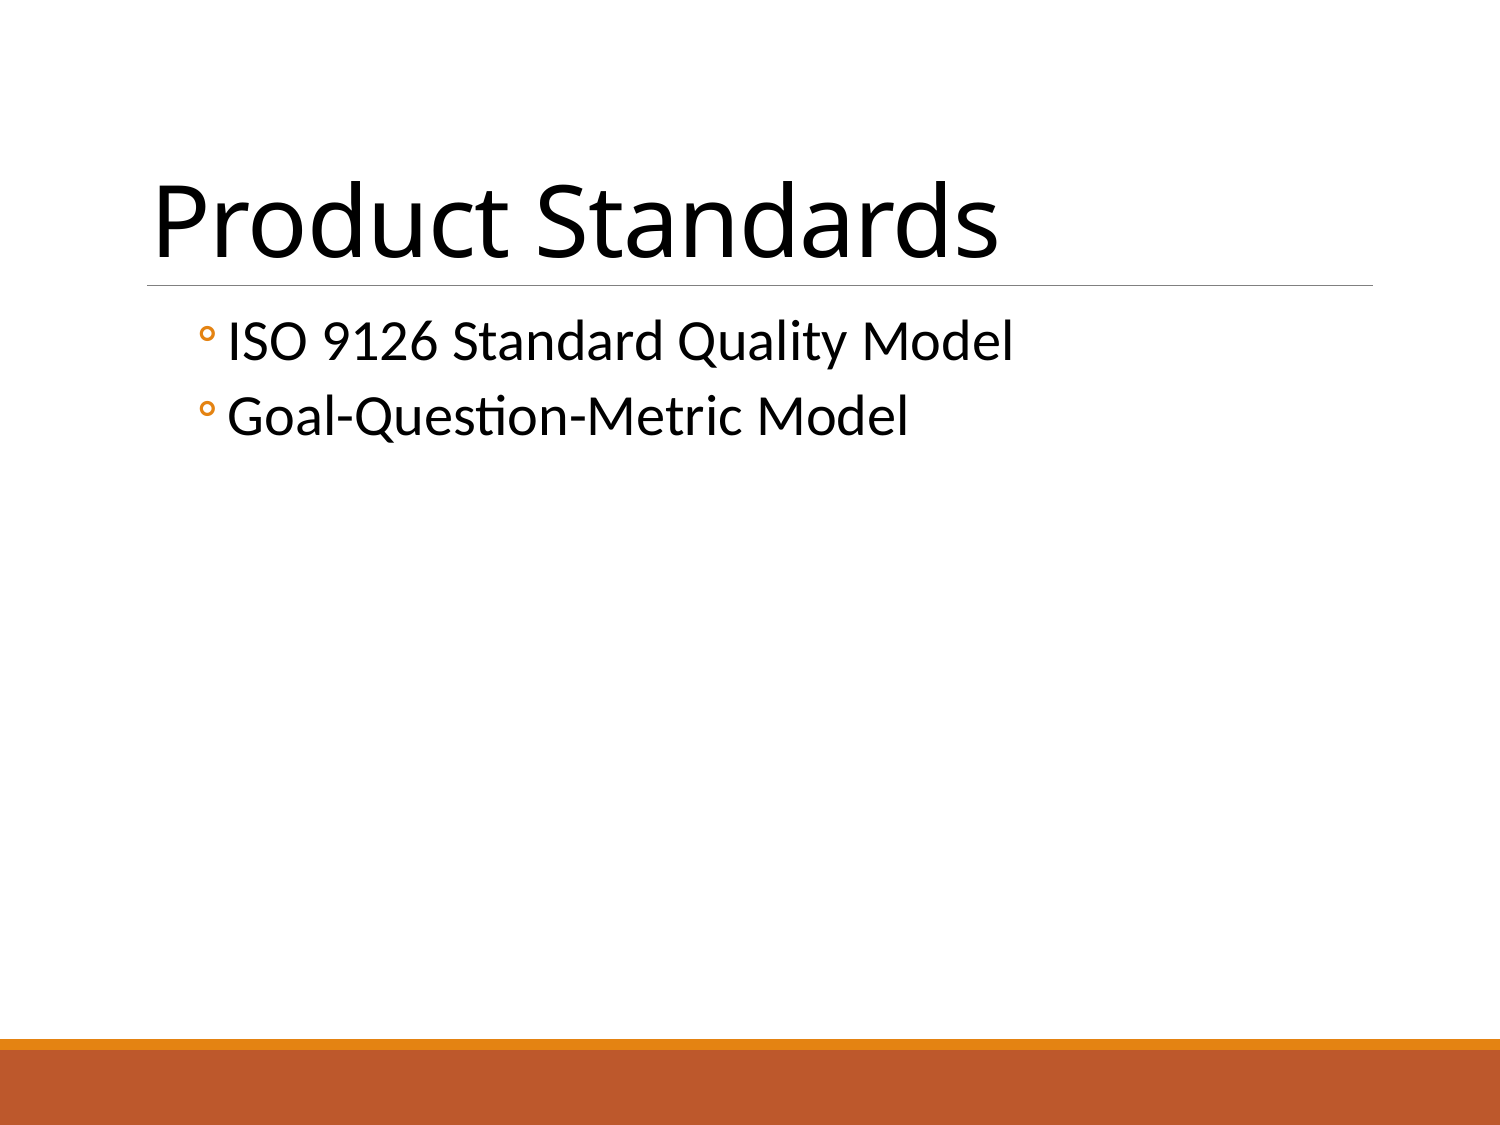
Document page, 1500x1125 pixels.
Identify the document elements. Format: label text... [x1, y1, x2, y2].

title Product Standards [135, 47, 1373, 285]
list ISO 9126 Standard Quality Model Goal-Question-Metric Model [135, 302, 1373, 963]
